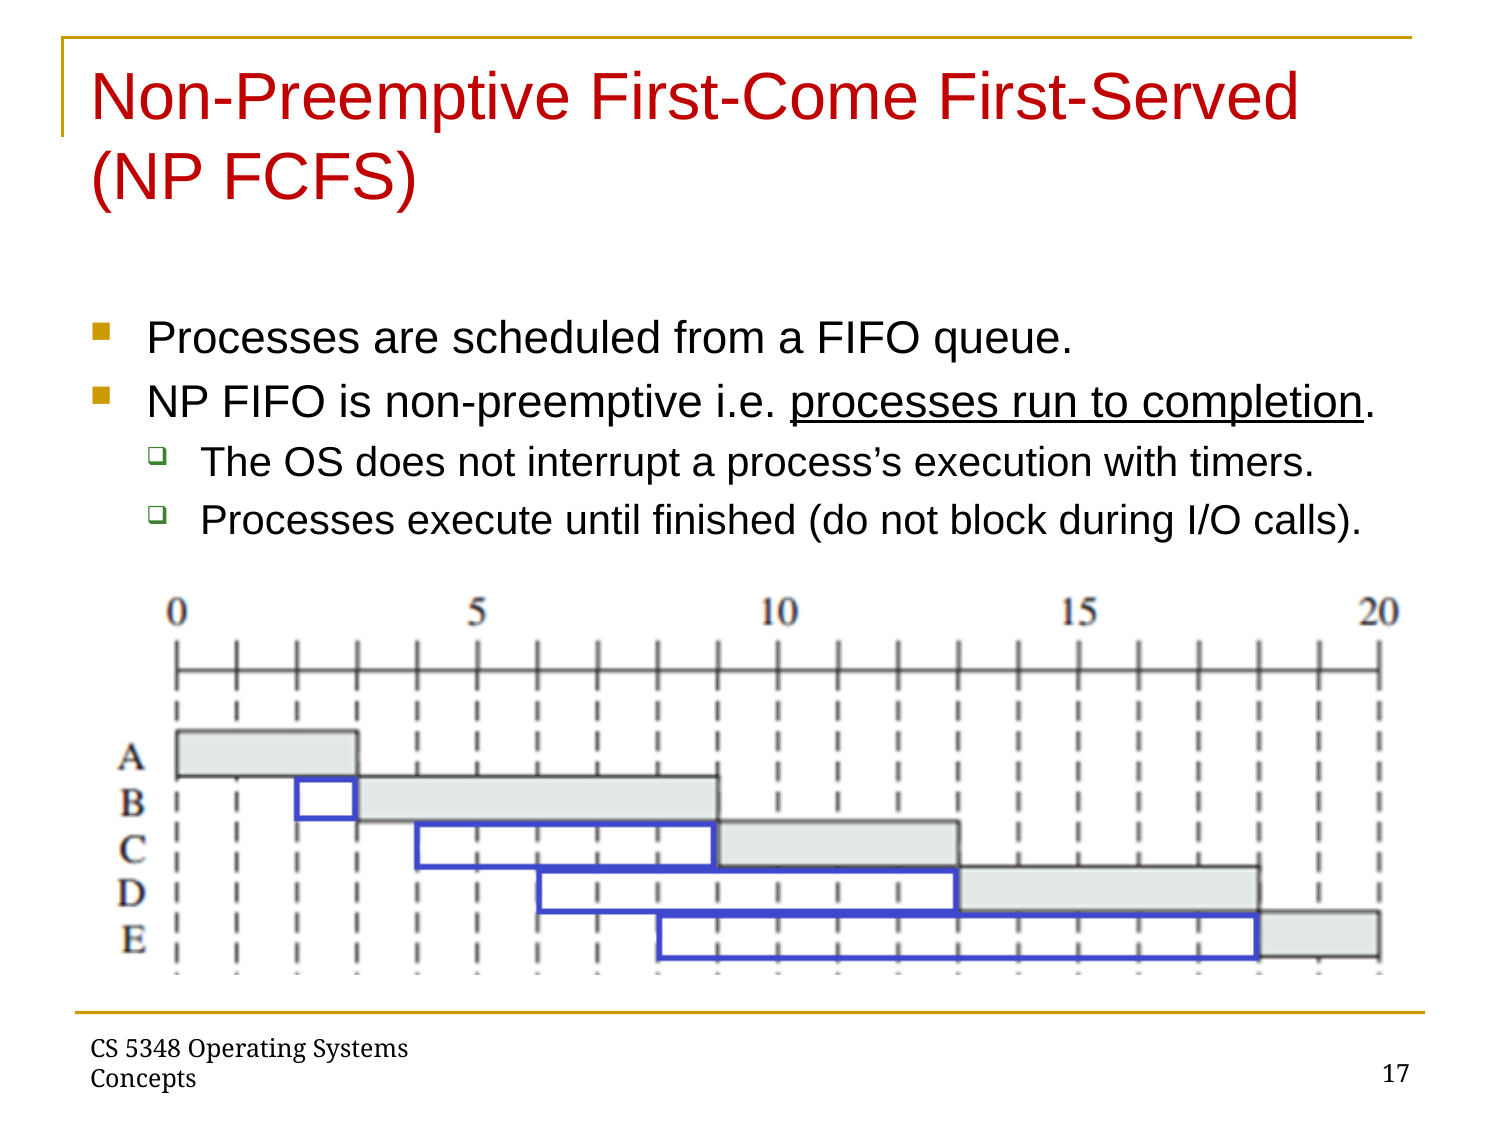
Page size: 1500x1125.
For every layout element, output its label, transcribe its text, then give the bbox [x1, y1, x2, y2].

slide_number 17 [1074, 1024, 1425, 1100]
title Non-Preemptive First-Come First-Served (NP FCFS) [75, 45, 1425, 233]
slide_number CS 5348 Operating Systems Concepts [75, 1025, 475, 1100]
picture [85, 587, 1441, 976]
list Processes are scheduled from a FIFO queue. NP FIFO is non-preemptive i.e. processes run to completion. The OS does not interrupt a process’s execution with timers. Processes execute until finished (do not block during I/O calls). [75, 299, 1463, 1006]
